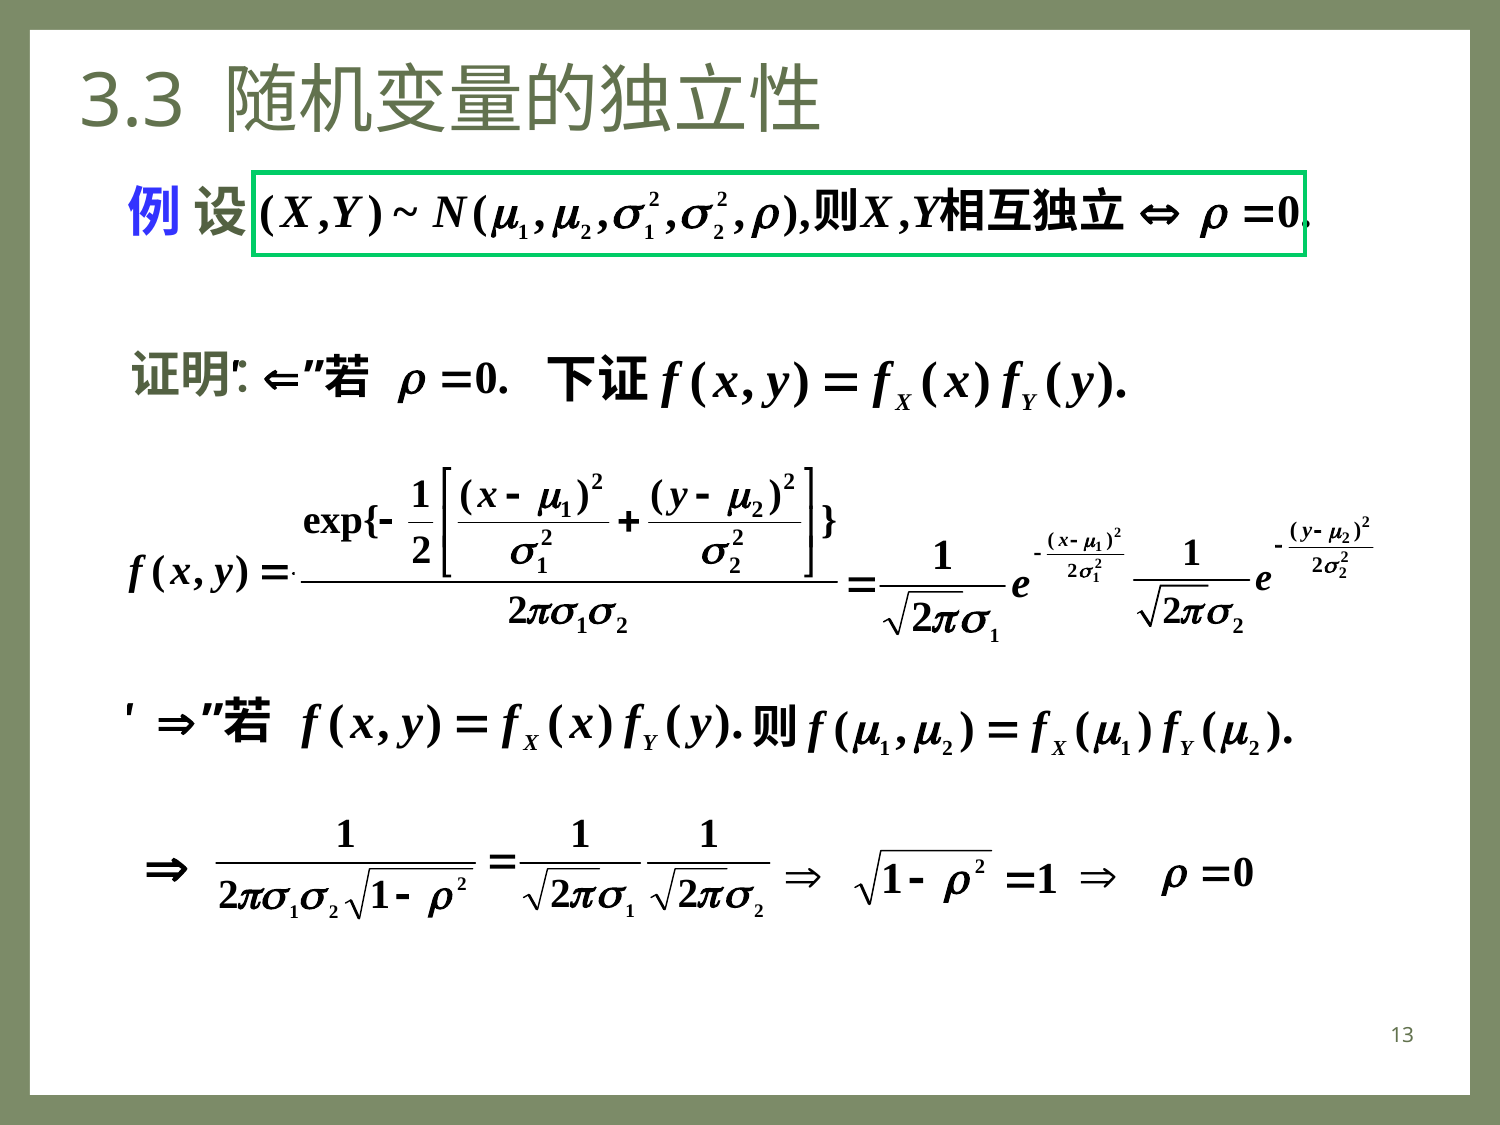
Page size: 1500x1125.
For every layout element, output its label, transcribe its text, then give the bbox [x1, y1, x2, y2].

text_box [1126, 506, 1381, 642]
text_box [254, 180, 1317, 247]
slide_number 13 [1218, 1006, 1429, 1067]
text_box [541, 348, 1133, 419]
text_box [748, 696, 1298, 763]
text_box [233, 346, 516, 412]
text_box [113, 451, 292, 649]
text_box 证明： [115, 335, 296, 411]
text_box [839, 519, 1118, 650]
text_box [127, 689, 750, 759]
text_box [776, 854, 837, 906]
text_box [847, 842, 1062, 915]
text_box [1154, 848, 1259, 905]
title 3.3 随机变量的独立性 [64, 54, 1117, 151]
text_box [253, 172, 1306, 178]
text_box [1072, 854, 1136, 906]
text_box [294, 453, 1371, 667]
text_box 例 设 [112, 170, 263, 250]
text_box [209, 807, 778, 927]
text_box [138, 848, 211, 898]
